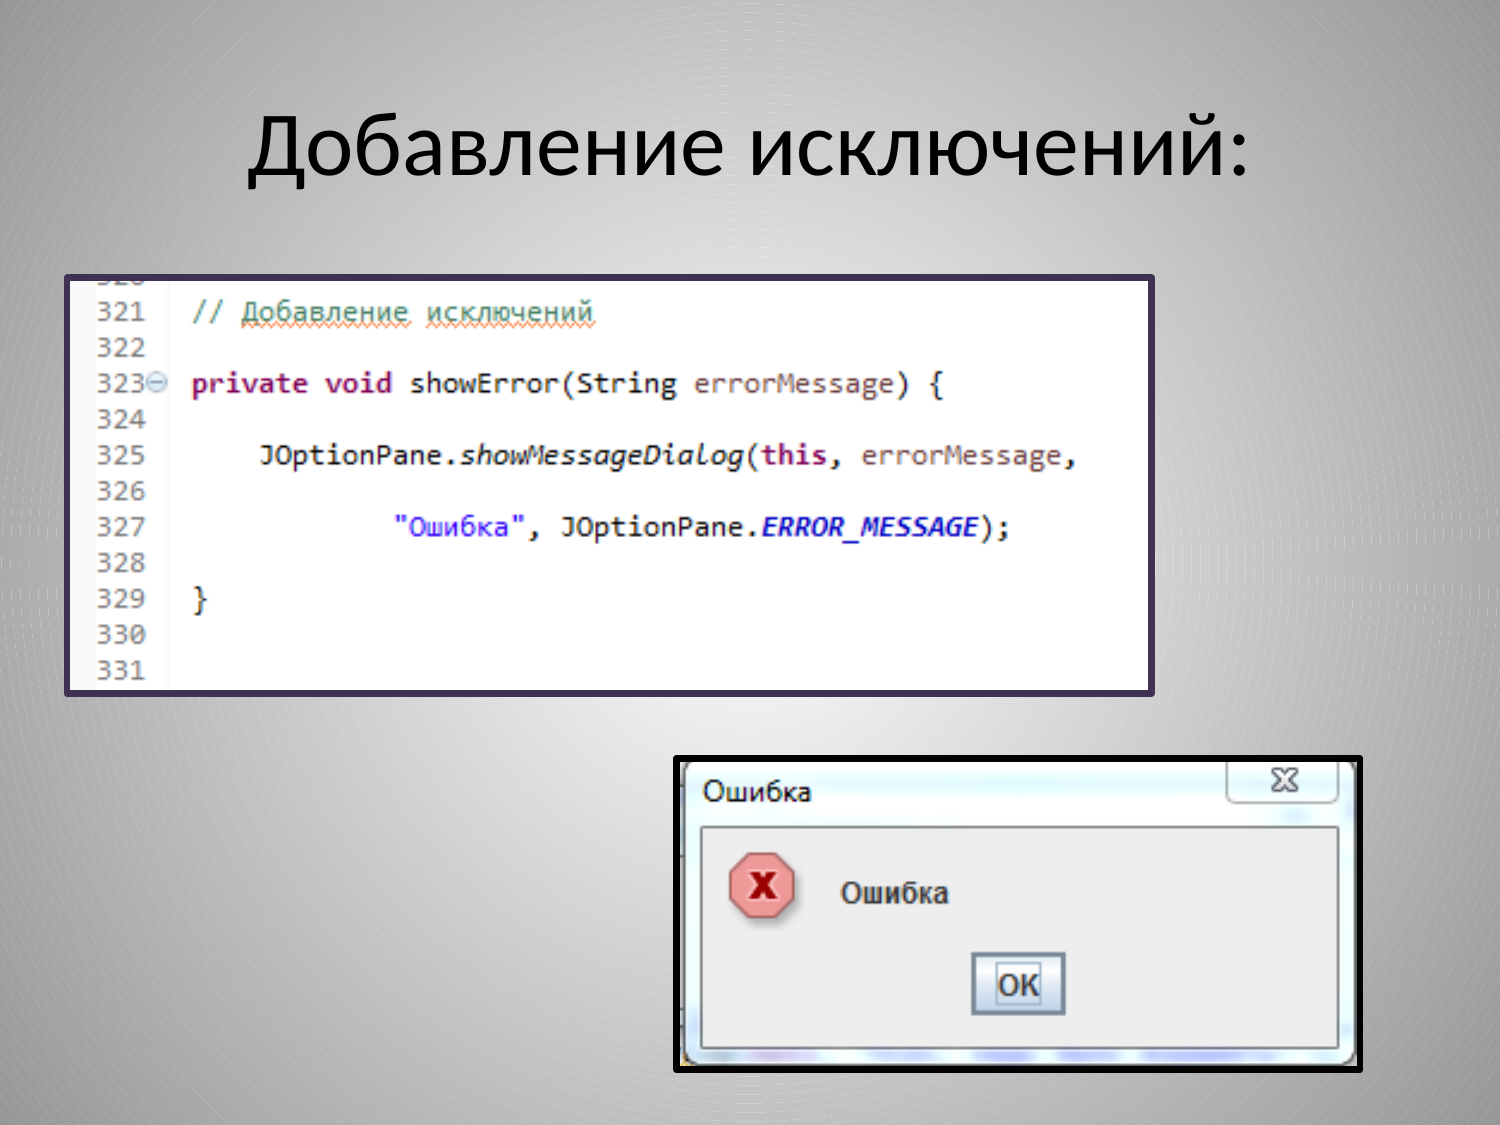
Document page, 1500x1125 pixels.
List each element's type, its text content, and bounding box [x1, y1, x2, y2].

picture [679, 761, 1358, 1067]
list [69, 280, 1149, 691]
title Добавление исключений: [75, 45, 1425, 233]
